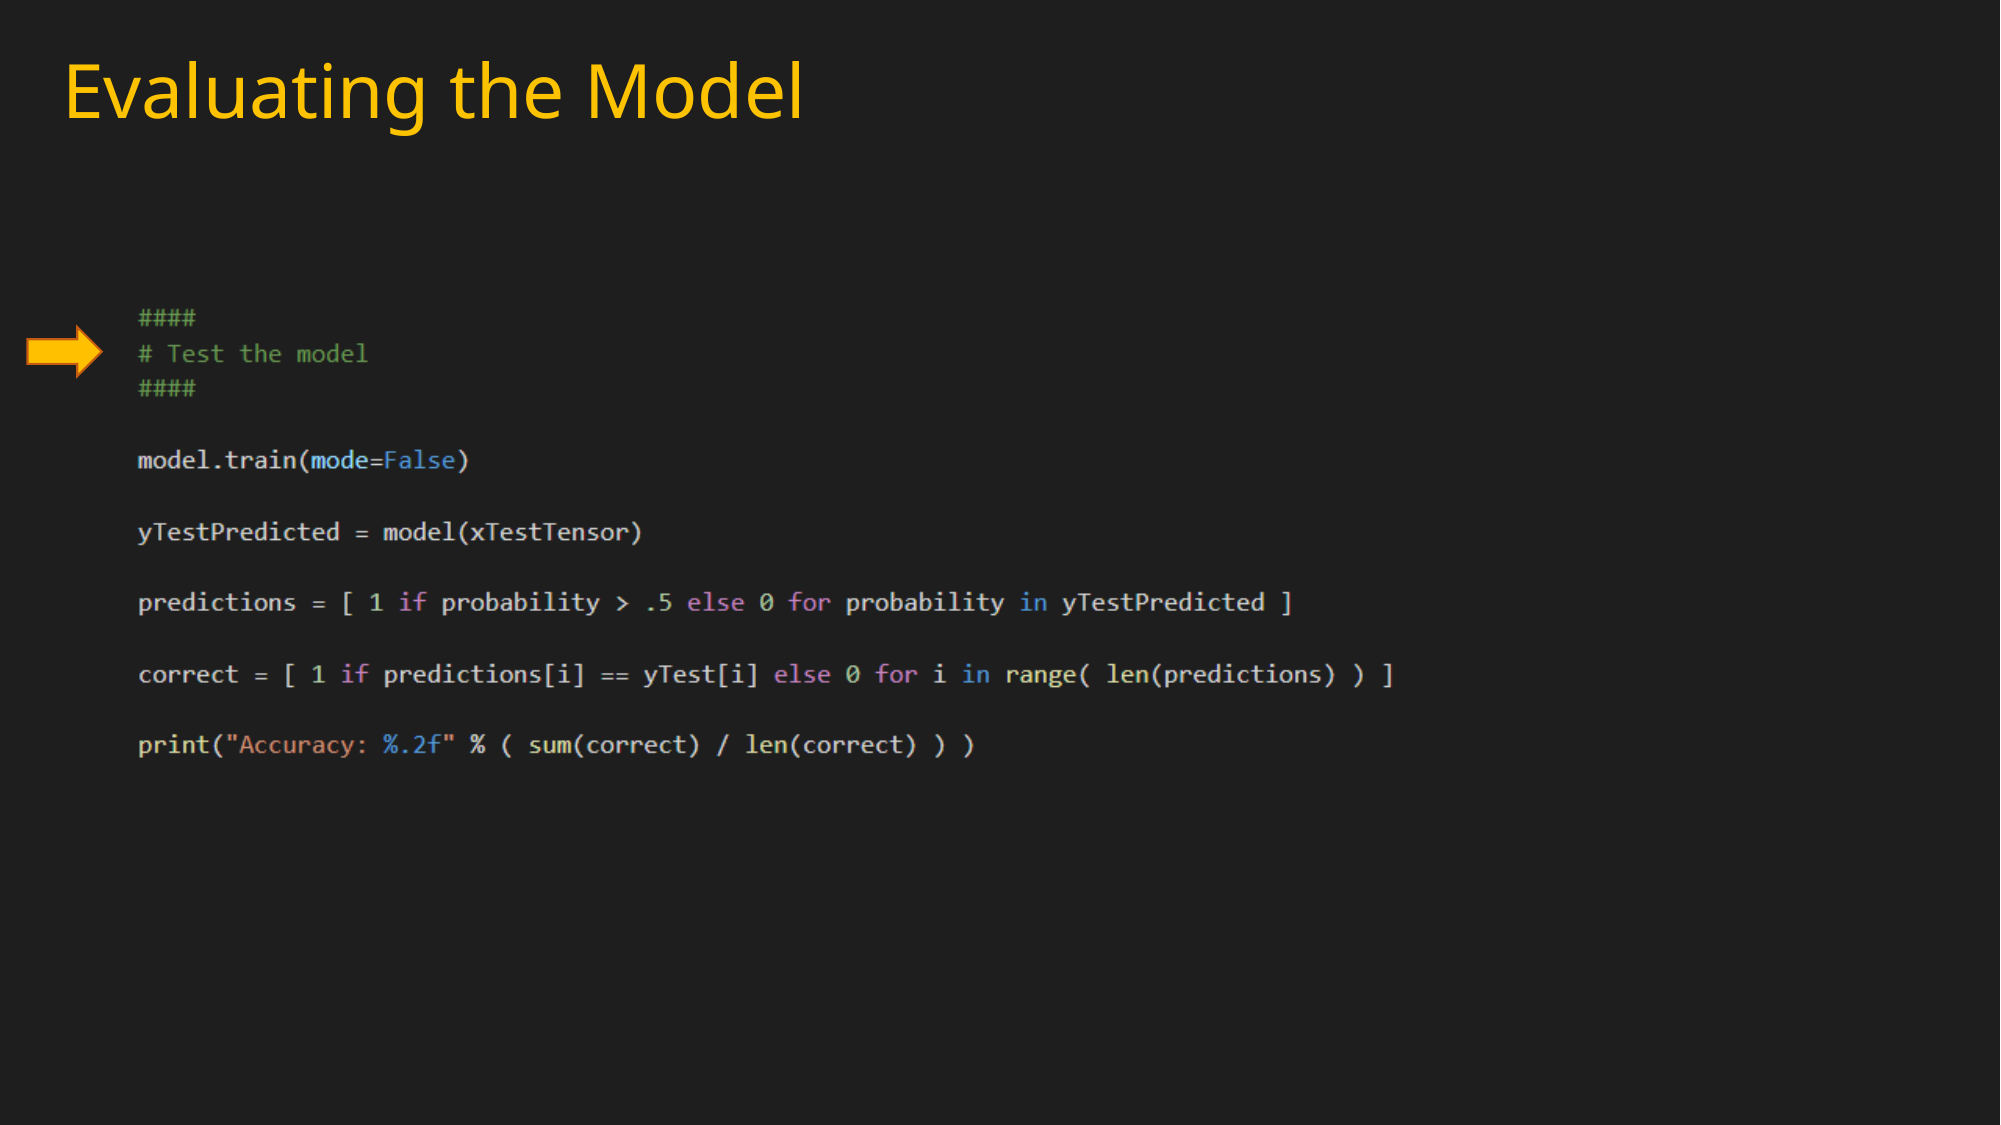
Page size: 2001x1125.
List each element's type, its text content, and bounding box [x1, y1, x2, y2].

picture [121, 292, 1879, 833]
text_box [26, 324, 104, 379]
title Evaluating the Model [47, 29, 1123, 160]
